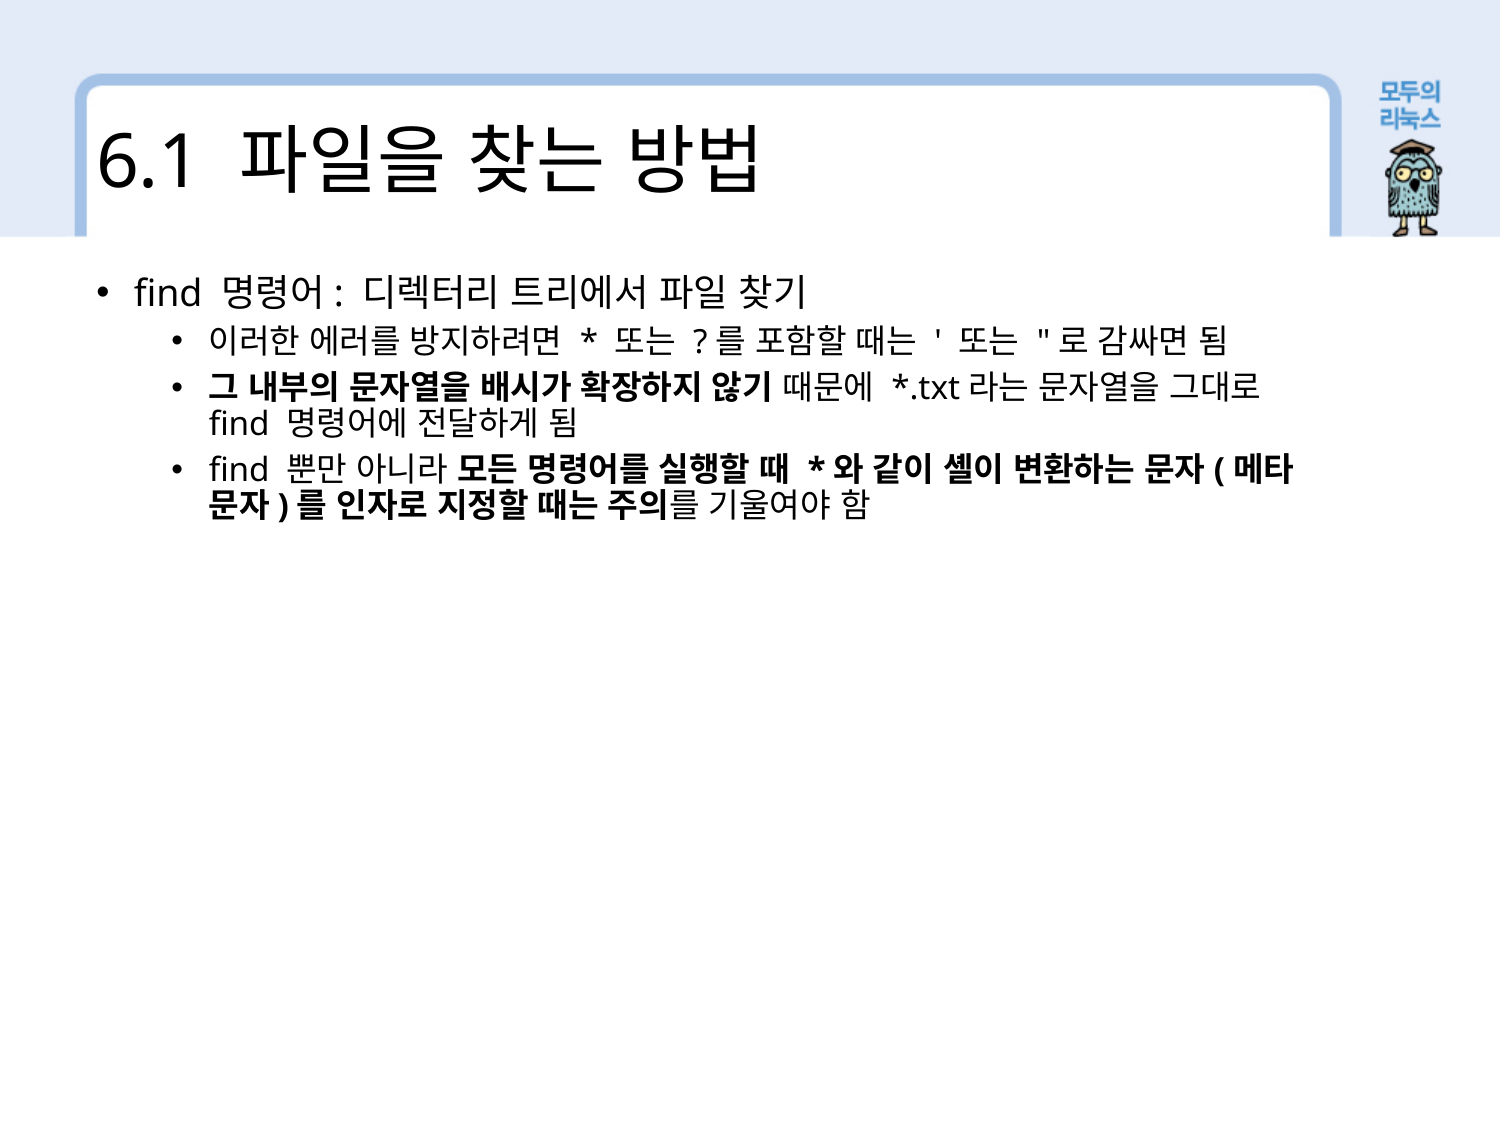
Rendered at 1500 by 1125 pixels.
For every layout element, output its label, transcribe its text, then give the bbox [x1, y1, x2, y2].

text_box find 명령어: 디렉터리 트리에서 파일 찾기 이러한 에러를 방지하려면 * 또는 ?를 포함할 때는 ' 또는 "로 감싸면 됨 그 내부의 문자열을 배시가 확장하지 않기 때문에 *.txt라는 문자열을 그대로 find 명령어에 전달하게 됨 find 뿐만 아니라 모든 명령어를 실행할 때 *와 같이 셸이 변환하는 문자(메타 문자)를 인자로 지정할 때는 주의를 기울여야 함 [81, 266, 1335, 1024]
text_box 6.1 파일을 찾는 방법 [81, 115, 1335, 221]
picture [0, 0, 1500, 1125]
